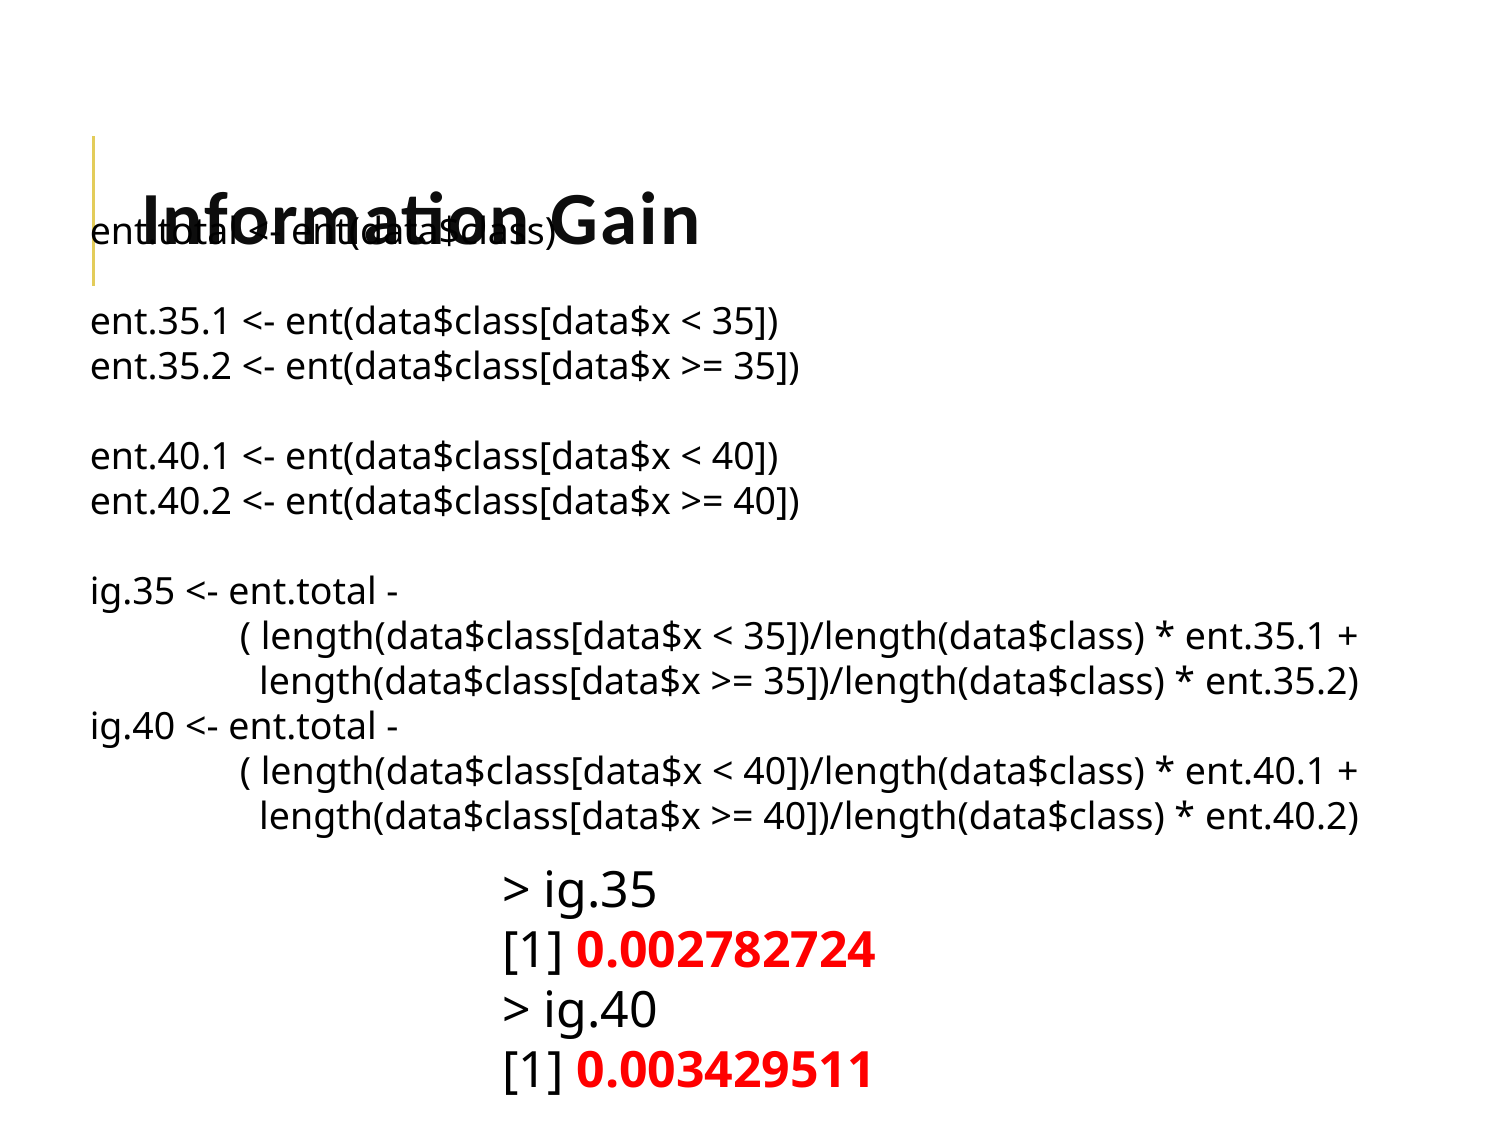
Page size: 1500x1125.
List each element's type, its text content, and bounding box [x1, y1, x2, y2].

title Information Gain [126, 99, 1322, 199]
text_box ent.total <- ent(data$class) ent.35.1 <- ent(data$class[data$x < 35]) ent.35.2 <- ent(data$class[data$x >= 35]) ent.40.1 <- ent(data$class[data$x < 40]) ent.40.2 <- ent(data$class[data$x >= 40]) ig.35 <- ent.total - ( length(data$class[data$x < 35])/length(data$class) * ent.35.1 + length(data$class[data$x >= 35])/length(data$class) * ent.35.2) ig.40 <- ent.total - ( length(data$class[data$x < 40])/length(data$class) * ent.40.1 + length(data$class[data$x >= 40])/length(data$class) * ent.40.2) [75, 199, 1400, 845]
text_box > ig.35 [1] 0.002782724 > ig.40 [1] 0.003429511 [487, 849, 1238, 1105]
